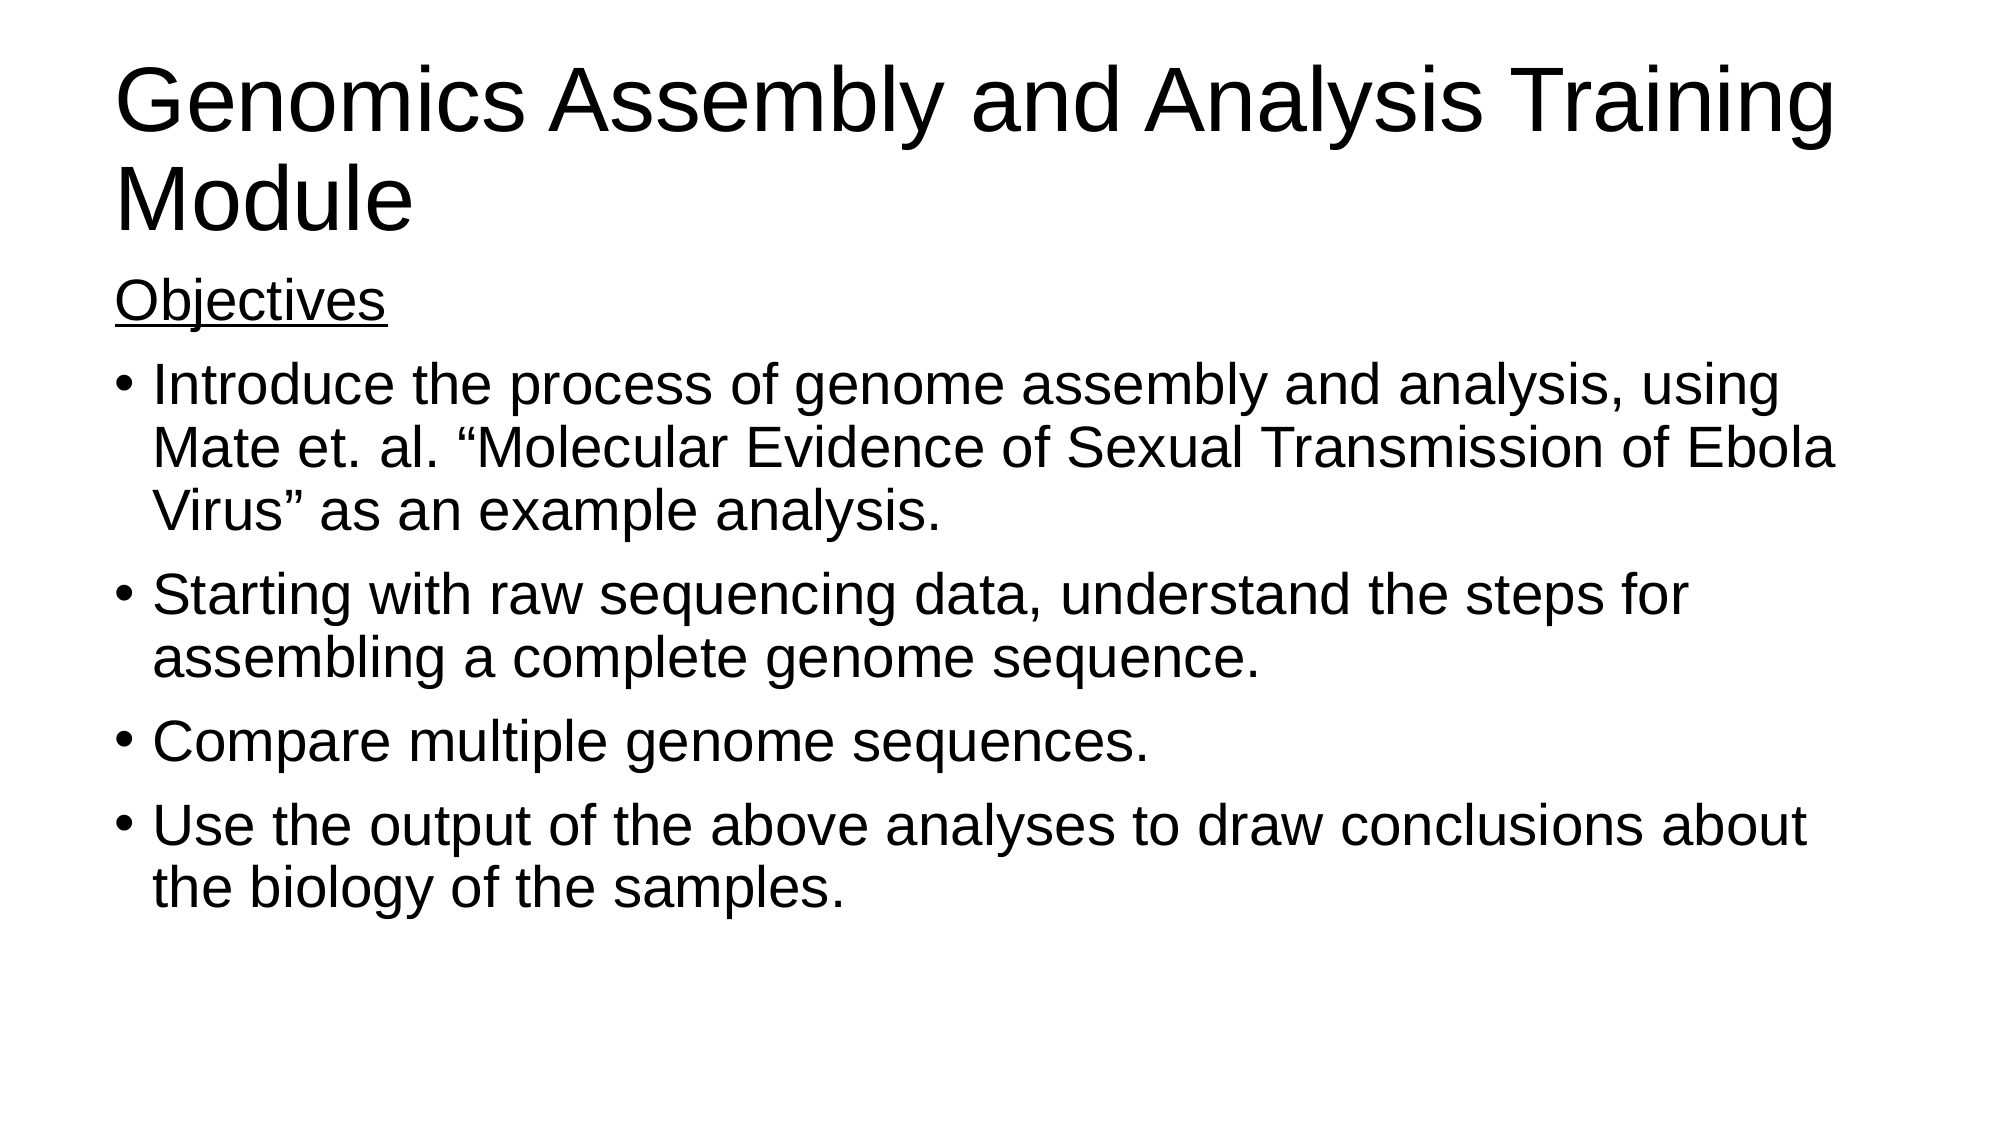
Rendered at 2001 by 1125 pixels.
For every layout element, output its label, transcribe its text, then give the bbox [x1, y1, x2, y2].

text_box Objectives Introduce the process of genome assembly and analysis, using Mate et. al. “Molecular Evidence of Sexual Transmission of Ebola Virus” as an example analysis. Starting with raw sequencing data, understand the steps for assembling a complete genome sequence. Compare multiple genome sequences. Use the output of the above analyses to draw conclusions about the biology of the samples. [99, 263, 1900, 916]
text_box Genomics Assembly and Analysis Training Module [99, 44, 1900, 233]
